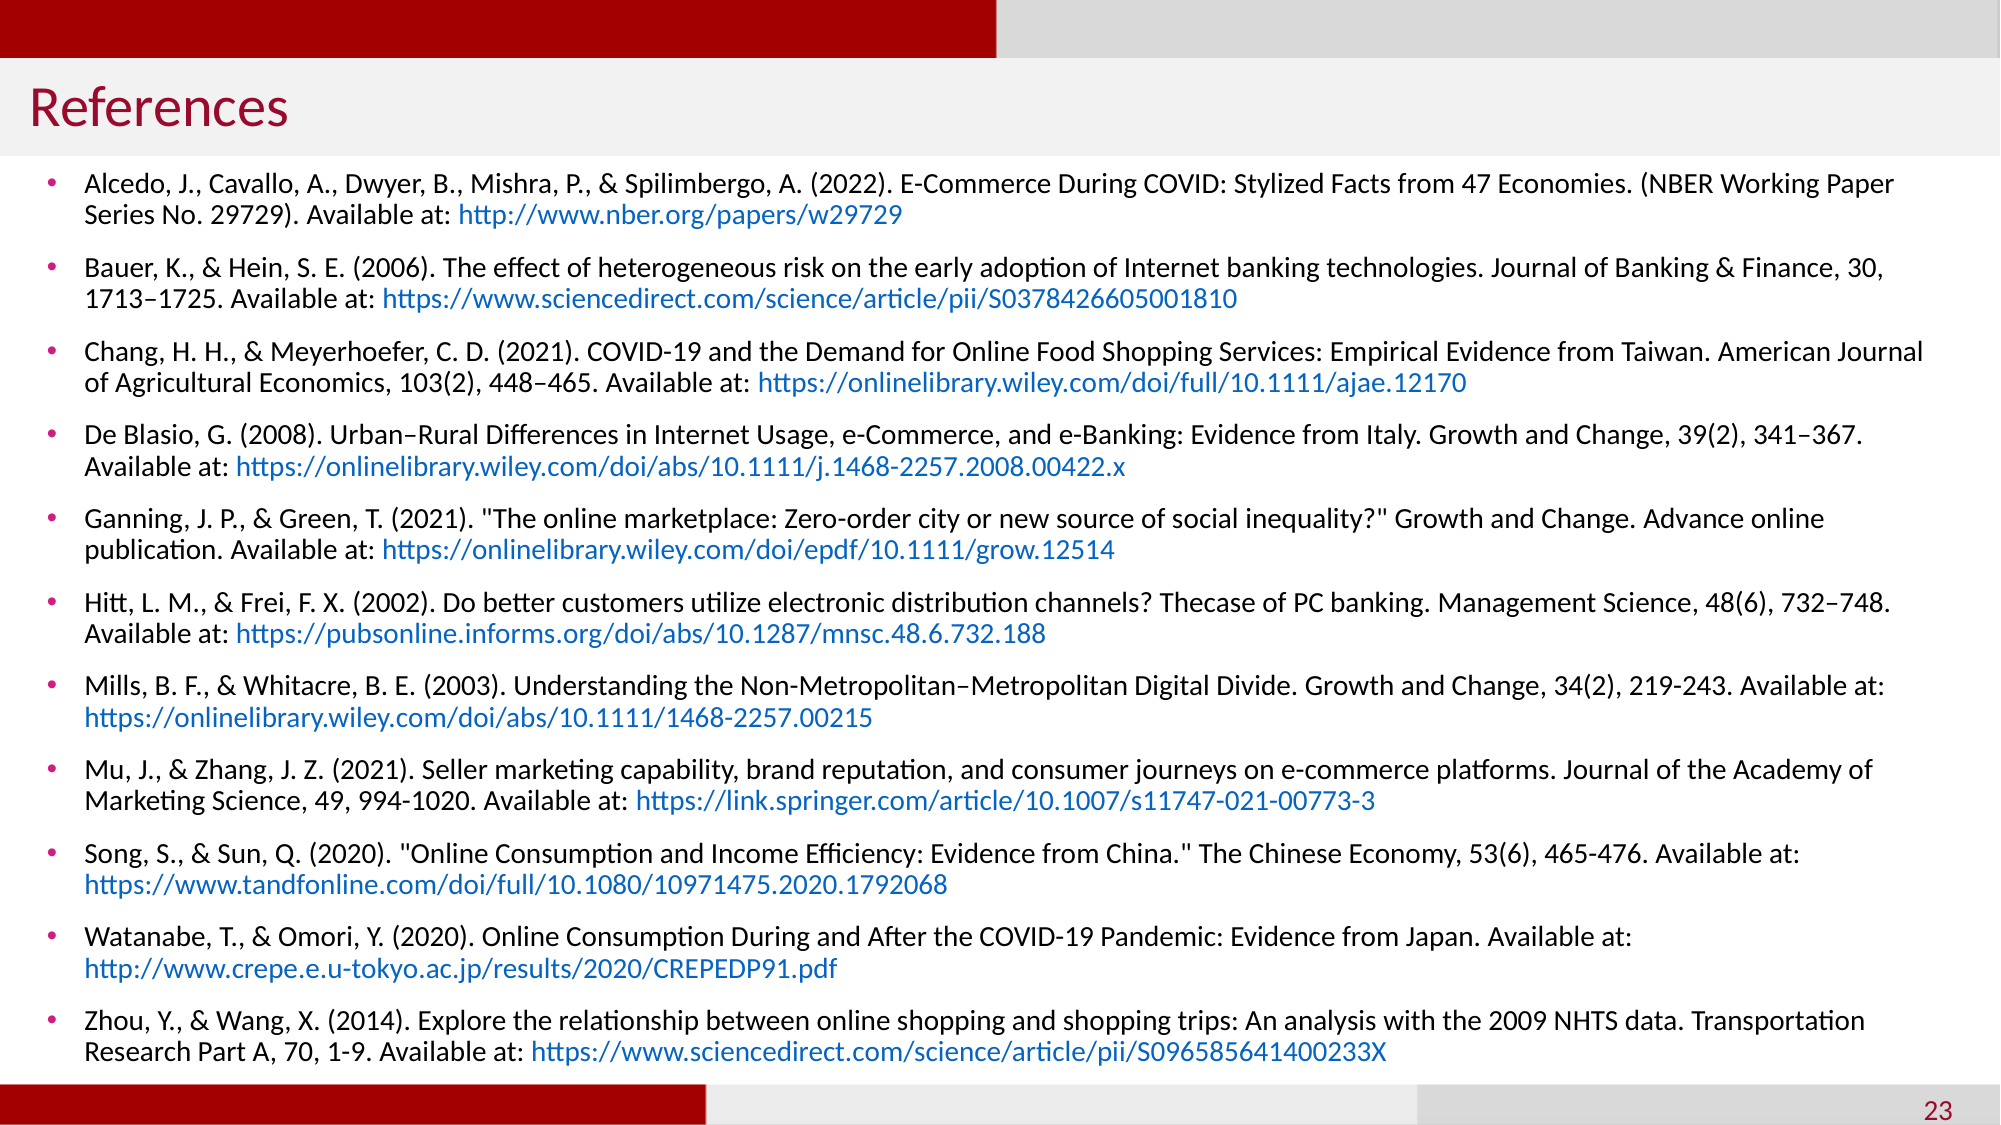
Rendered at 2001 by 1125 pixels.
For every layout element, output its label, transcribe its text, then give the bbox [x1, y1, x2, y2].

slide_number 23 [1430, 1084, 1968, 1122]
picture [0, 1083, 2000, 1125]
picture [0, 0, 2000, 156]
list Alcedo, J., Cavallo, A., Dwyer, B., Mishra, P., & Spilimbergo, A. (2022). E-Commerce During COVID: Stylized Facts from 47 Economies. (NBER Working Paper Series No. 29729). Available at: http://www.nber.org/papers/w29729 Bauer, K., & Hein, S. E. (2006). The effect of heterogeneous risk on the early adoption of Internet banking technologies. Journal of Banking & Finance, 30, 1713–1725. Available at: https://www.sciencedirect.com/science/article/pii/S0378426605001810 Chang, H. H., & Meyerhoefer, C. D. (2021). COVID-19 and the Demand for Online Food Shopping Services: Empirical Evidence from Taiwan. American Journal of Agricultural Economics, 103(2), 448–465. Available at: https://onlinelibrary.wiley.com/doi/full/10.1111/ajae.12170 De Blasio, G. (2008). Urban–Rural Differences in Internet Usage, e-Commerce, and e-Banking: Evidence from Italy. Growth and Change, 39(2), 341–367. Available at: https://onlinelibrary.wiley.com/doi/abs/10.1111/j.1468-2257.2008.00422.x Ganning, J. P., & Green, T. (2021). "The online marketplace: Zero-order city or new source of social inequality?" Growth and Change. Advance online publication. Available at: https://onlinelibrary.wiley.com/doi/epdf/10.1111/grow.12514 Hitt, L. M., & Frei, F. X. (2002). Do better customers utilize electronic distribution channels? Thecase of PC banking. Management Science, 48(6), 732–748. Available at: https://pubsonline.informs.org/doi/abs/10.1287/mnsc.48.6.732.188 Mills, B. F., & Whitacre, B. E. (2003). Understanding the Non-Metropolitan–Metropolitan Digital Divide. Growth and Change, 34(2), 219-243. Available at: https://onlinelibrary.wiley.com/doi/abs/10.1111/1468-2257.00215 Mu, J., & Zhang, J. Z. (2021). Seller marketing capability, brand reputation, and consumer journeys on e-commerce platforms. Journal of the Academy of Marketing Science, 49, 994-1020. Available at: https://link.springer.com/article/10.1007/s11747-021-00773-3 Song, S., & Sun, Q. (2020). "Online Consumption and Income Efficiency: Evidence from China." The Chinese Economy, 53(6), 465-476. Available at: https://www.tandfonline.com/doi/full/10.1080/10971475.2020.1792068 Watanabe, T., & Omori, Y. (2020). Online Consumption During and After the COVID-19 Pandemic: Evidence from Japan. Available at: http://www.crepe.e.u-tokyo.ac.jp/results/2020/CREPEDP91.pdf Zhou, Y., & Wang, X. (2014). Explore the relationship between online shopping and shopping trips: An analysis with the 2009 NHTS data. Transportation Research Part A, 70, 1-9. Available at: https://www.sciencedirect.com/science/article/pii/S096585641400233X [32, 161, 1968, 1085]
list References [15, 76, 1656, 138]
